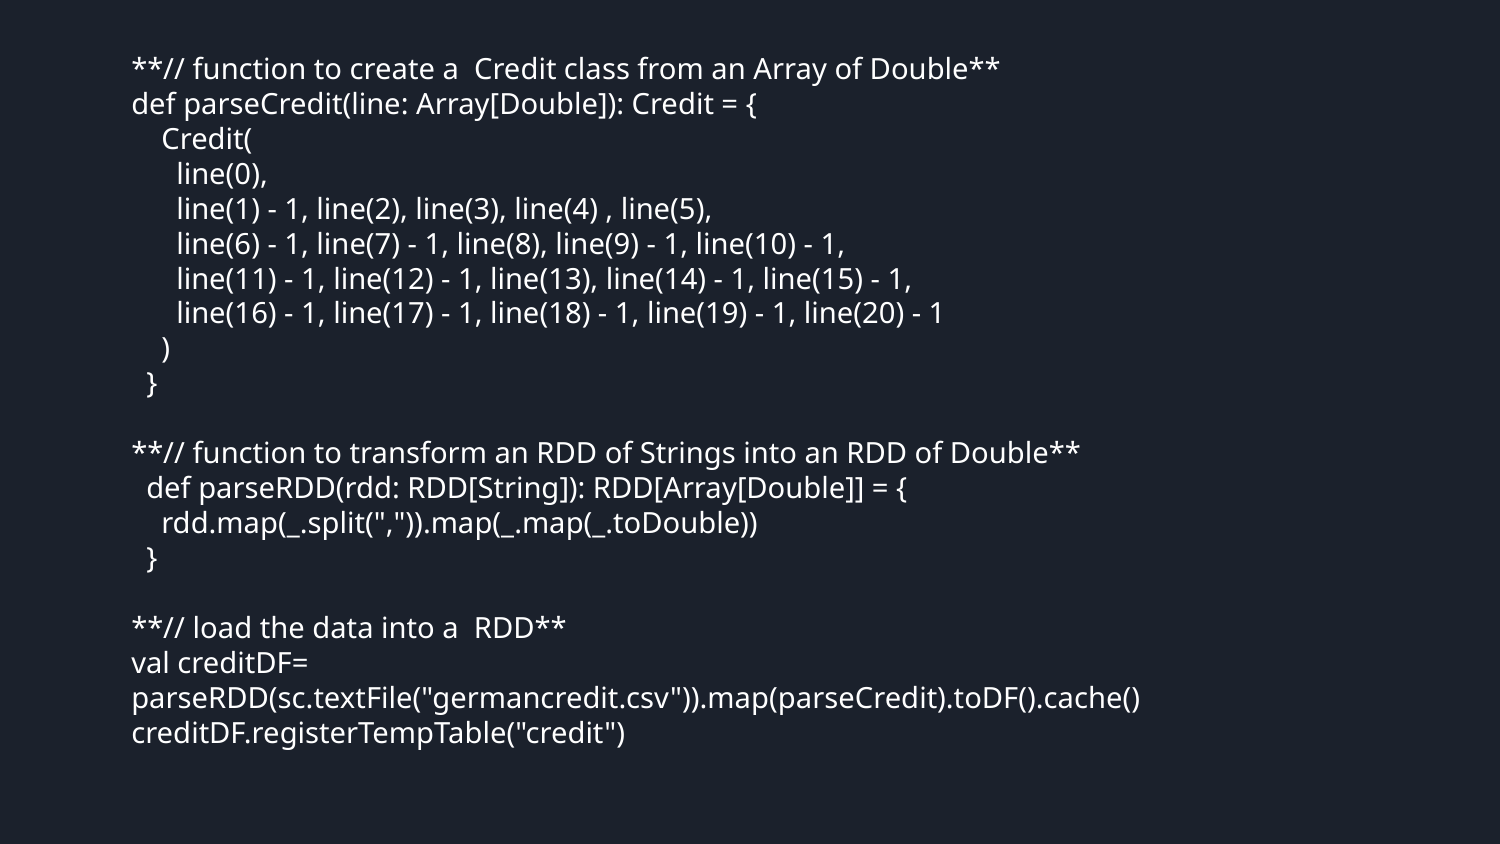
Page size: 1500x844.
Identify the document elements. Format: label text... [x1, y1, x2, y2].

text_box **// function to create a Credit class from an Array of Double** def parseCredit(line: Array[Double]): Credit = { Credit( line(0), line(1) - 1, line(2), line(3), line(4) , line(5), line(6) - 1, line(7) - 1, line(8), line(9) - 1, line(10) - 1, line(11) - 1, line(12) - 1, line(13), line(14) - 1, line(15) - 1, line(16) - 1, line(17) - 1, line(18) - 1, line(19) - 1, line(20) - 1 ) } **// function to transform an RDD of Strings into an RDD of Double** def parseRDD(rdd: RDD[String]): RDD[Array[Double]] = { rdd.map(_.split(",")).map(_.map(_.toDouble)) } **// load the data into a RDD** val creditDF= parseRDD(sc.textFile("germancredit.csv")).map(parseCredit).toDF().cache() creditDF.registerTempTable("credit") [116, 35, 1271, 817]
